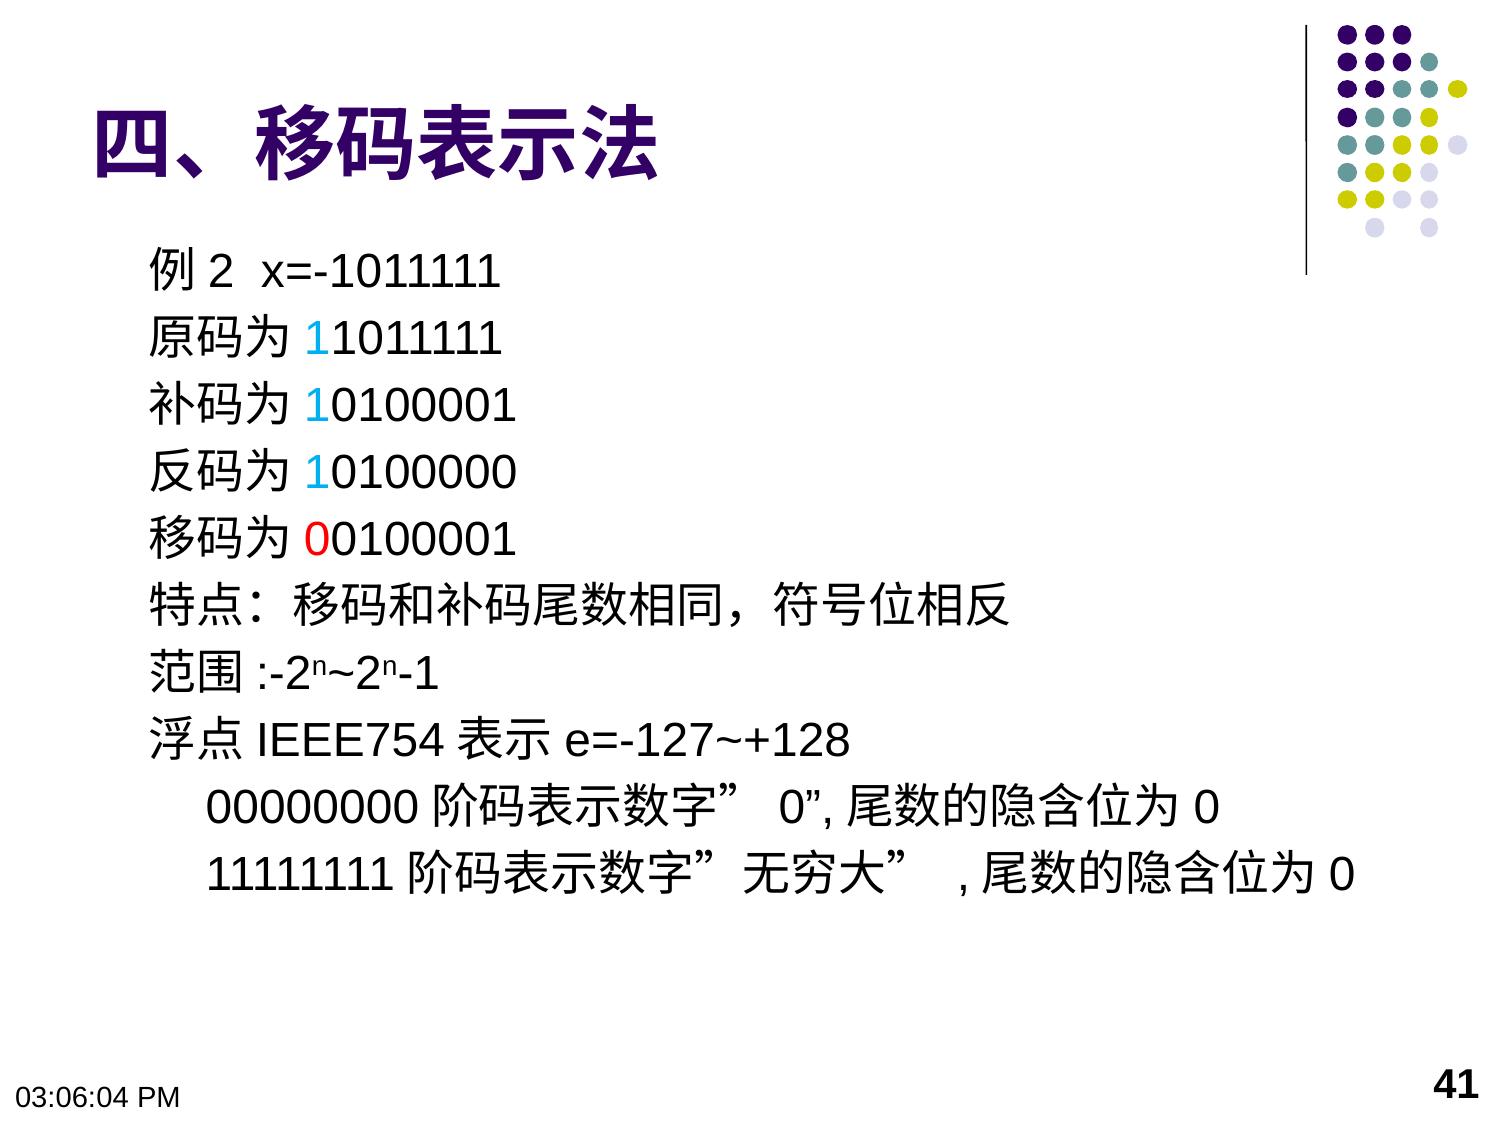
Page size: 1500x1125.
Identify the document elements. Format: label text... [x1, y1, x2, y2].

list 例2 x=-1011111 原码为11011111 补码为10100001 反码为10100000 移码为00100001 特点：移码和补码尾数相同，符号位相反 范围:-2n~2n-1 浮点IEEE754表示e=-127~+128 00000000阶码表示数字”0”,尾数的隐含位为0 11111111阶码表示数字”无穷大” ,尾数的隐含位为0 [76, 231, 1427, 956]
title 四、移码表示法 [76, 78, 740, 198]
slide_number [0, 1070, 337, 1122]
slide_number 41 [1144, 1048, 1496, 1125]
